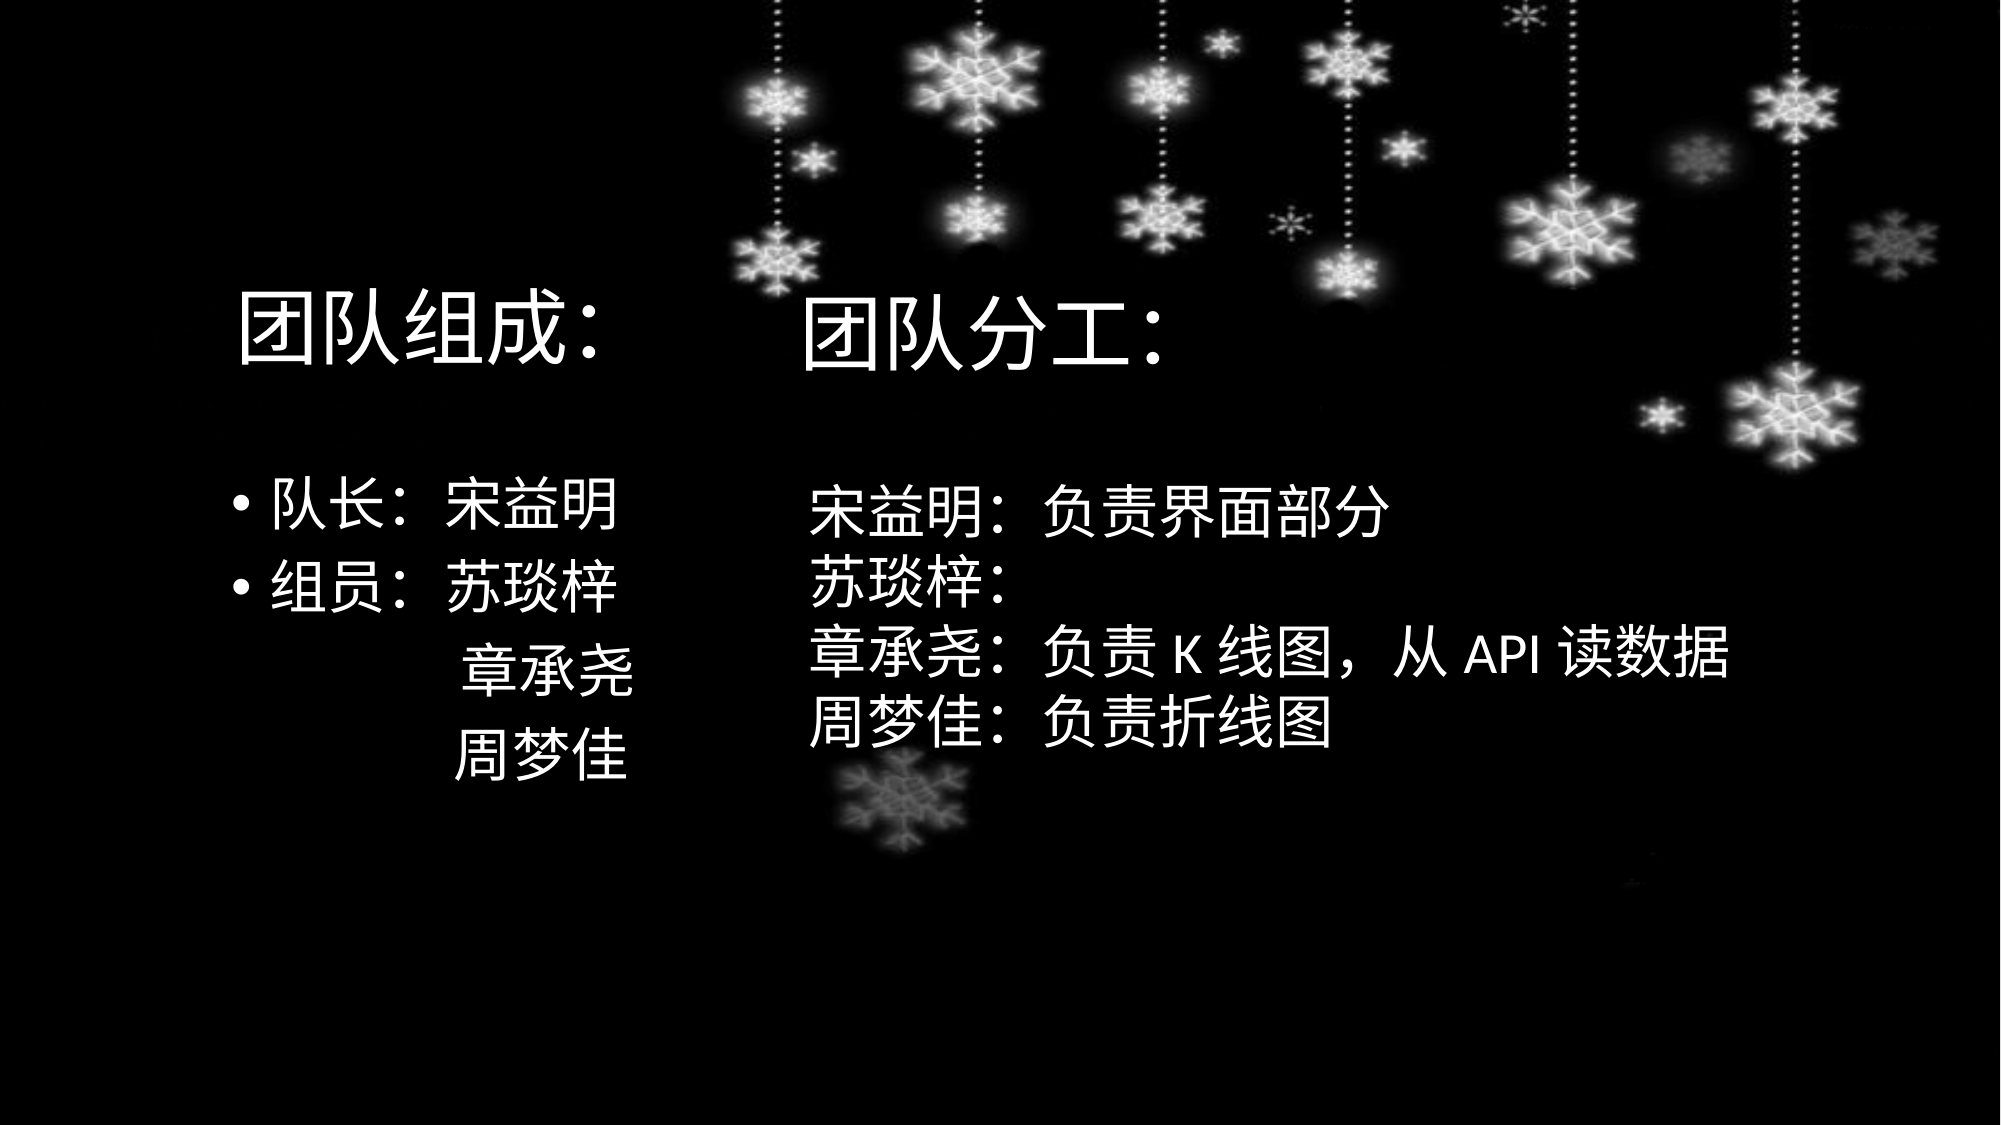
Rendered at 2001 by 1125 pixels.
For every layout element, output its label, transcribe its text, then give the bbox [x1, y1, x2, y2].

text_box 宋益明：负责界面部分 苏琰梓： 章承尧：负责K线图，从API读数据 周梦佳：负责折线图 [794, 468, 1786, 763]
list 队长：宋益明 组员：苏琰梓 章承尧 周梦佳 [216, 467, 847, 863]
picture [0, 0, 2001, 1125]
title 团队组成： [220, 224, 673, 439]
text_box 团队分工： [784, 273, 1261, 389]
